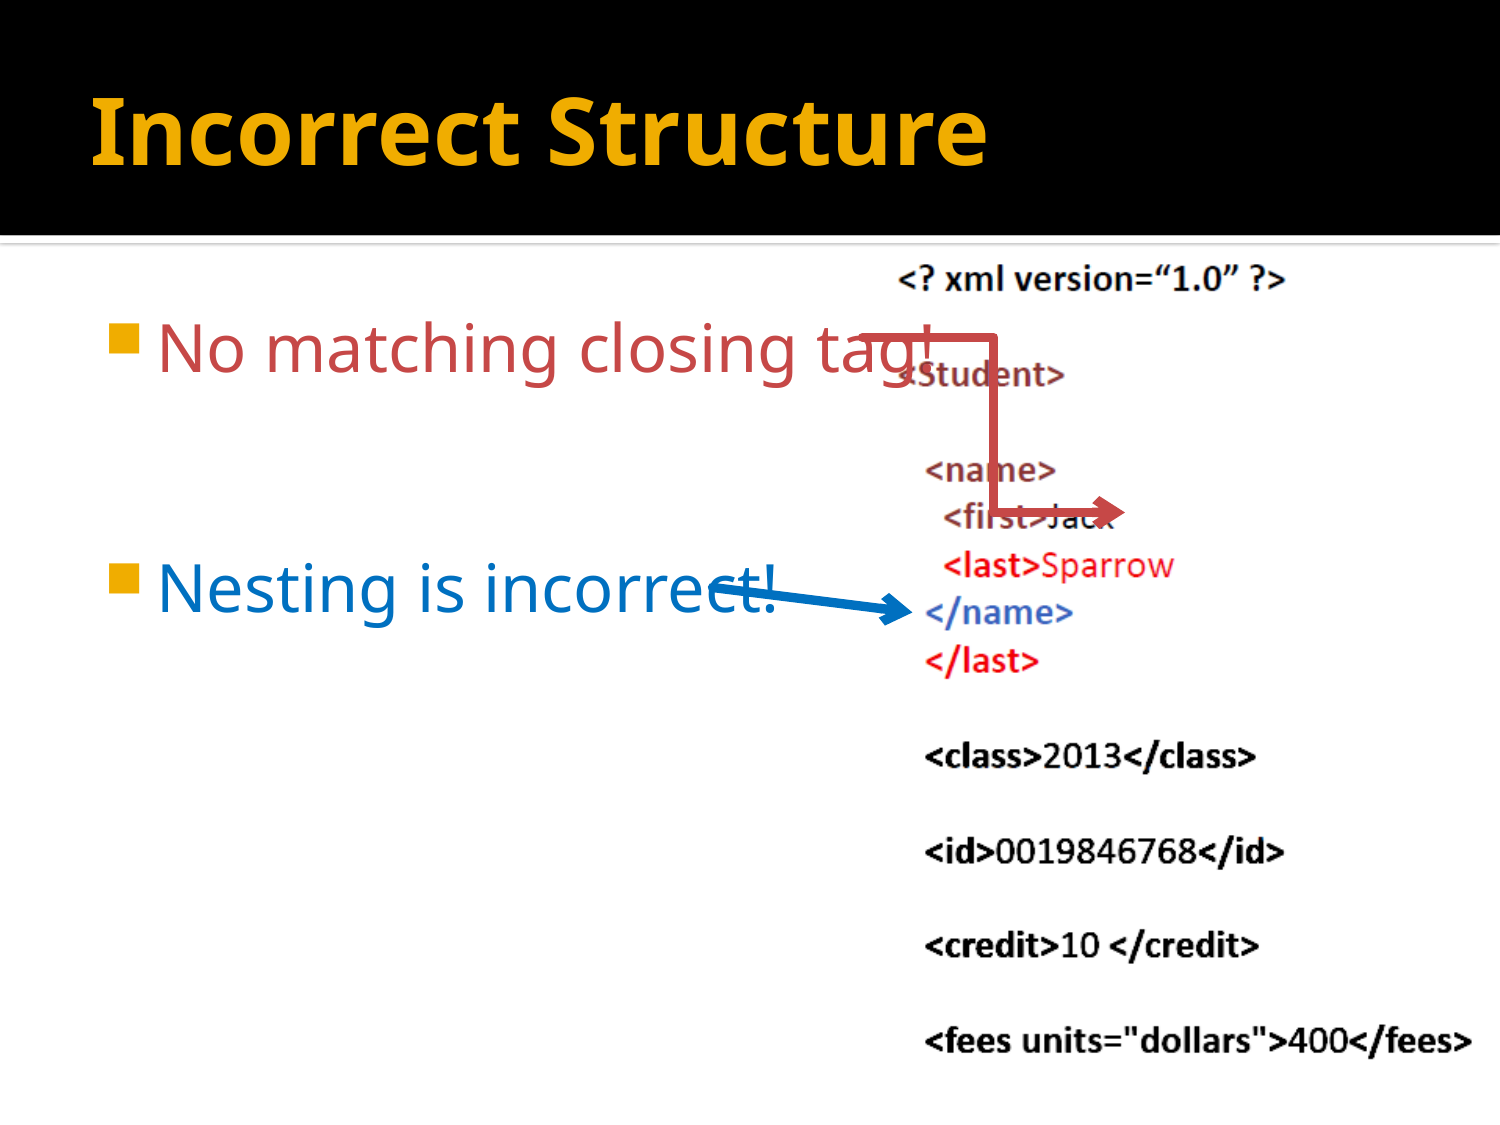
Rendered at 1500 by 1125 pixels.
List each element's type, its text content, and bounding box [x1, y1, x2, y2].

title Incorrect Structure [75, 25, 1425, 231]
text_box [862, 337, 1125, 513]
picture [885, 249, 1500, 1125]
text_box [712, 587, 913, 613]
list No matching closing tag! Nesting is incorrect! [75, 291, 879, 1050]
